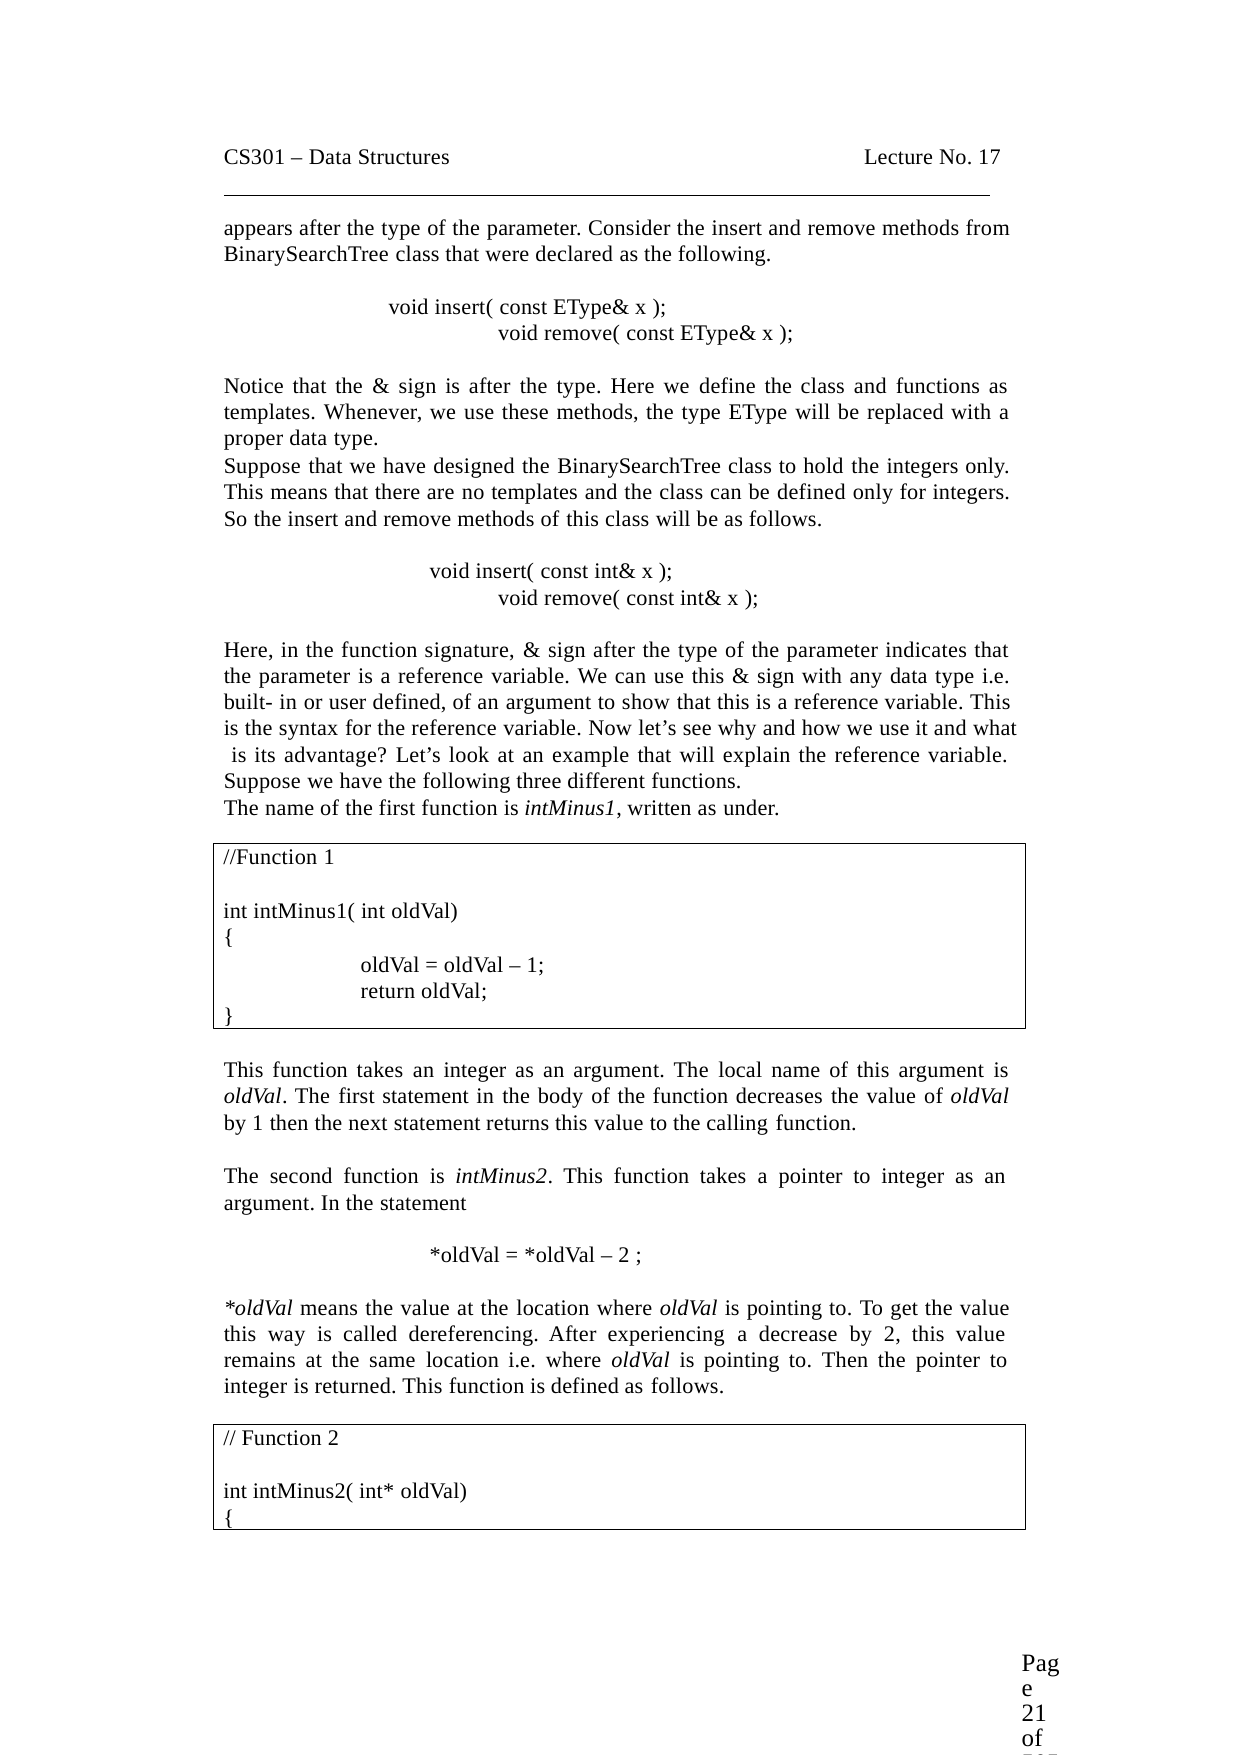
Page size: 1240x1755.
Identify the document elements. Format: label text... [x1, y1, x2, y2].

text_box // Function 2 int intMinus2( int* oldVal) { [213, 1424, 1026, 1530]
text_box //Function 1 int intMinus1( int oldVal) { oldVal = oldVal – 1; return oldVal; } [213, 843, 1026, 1029]
slide_number Page 21 of 505 [1019, 1651, 1065, 1755]
text_box This function takes an integer as an argument. The local name of this argument is oldVal. The first statement in the body of the function decreases the value of oldVal by 1 then the next statement returns this value to the calling function. The second function is intMinus2. This function takes a pointer to integer as an argument. In the statement *oldVal = *oldVal – 2 ; *oldVal means the value at the location where oldVal is pointing to. To get the value this way is called dereferencing. After experiencing a decrease by 2, this value remains at the same location i.e. where oldVal is pointing to. Then the pointer to integer is returned. This function is defined as follows. [221, 1055, 1018, 1400]
text_box CS301 – Data Structures Lecture No. 17 appears after the type of the parameter. Consider the insert and remove methods from BinarySearchTree class that were declared as the following. void insert( const EType& x ); void remove( const EType& x ); Notice that the & sign is after the type. Here we define the class and functions as templates. Whenever, we use these methods, the type EType will be replaced with a proper data type. Suppose that we have designed the BinarySearchTree class to hold the integers only. This means that there are no templates and the class can be defined only for integers. So the insert and remove methods of this class will be as follows. void insert( const int& x ); void remove( const int& x ); Here, in the function signature, & sign after the type of the parameter indicates that the parameter is a reference variable. We can use this & sign with any data type i.e. built- in or user defined, of an argument to show that this is a reference variable. This is the syntax for the reference variable. Now let’s see why and how we use it and what is its advantage? Let’s look at an example that will explain the reference variable. Suppose we have the following three different functions. The name of the first function is intMinus1, written as under. [221, 142, 1018, 820]
